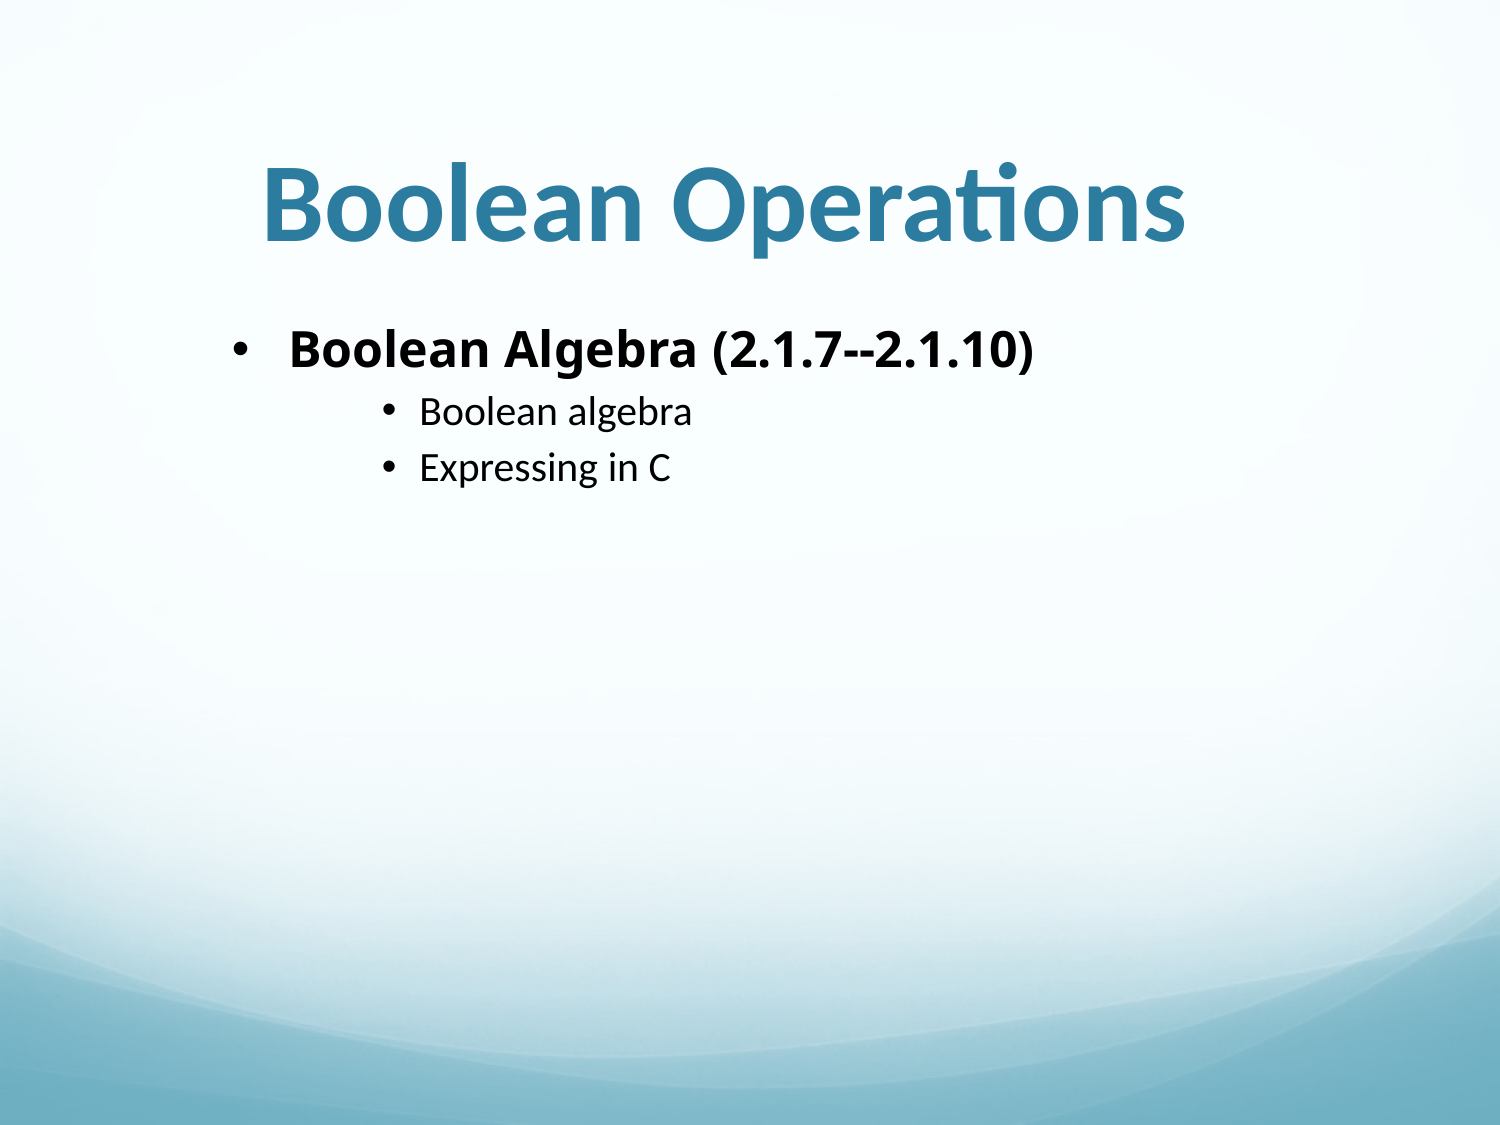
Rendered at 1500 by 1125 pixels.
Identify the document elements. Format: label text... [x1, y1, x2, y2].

picture [0, 0, 1500, 1125]
text_box Boolean Algebra (2.1.7--2.1.10) Boolean algebra Expressing in C [217, 259, 1425, 1088]
text_box Boolean Operations [150, 124, 1300, 269]
